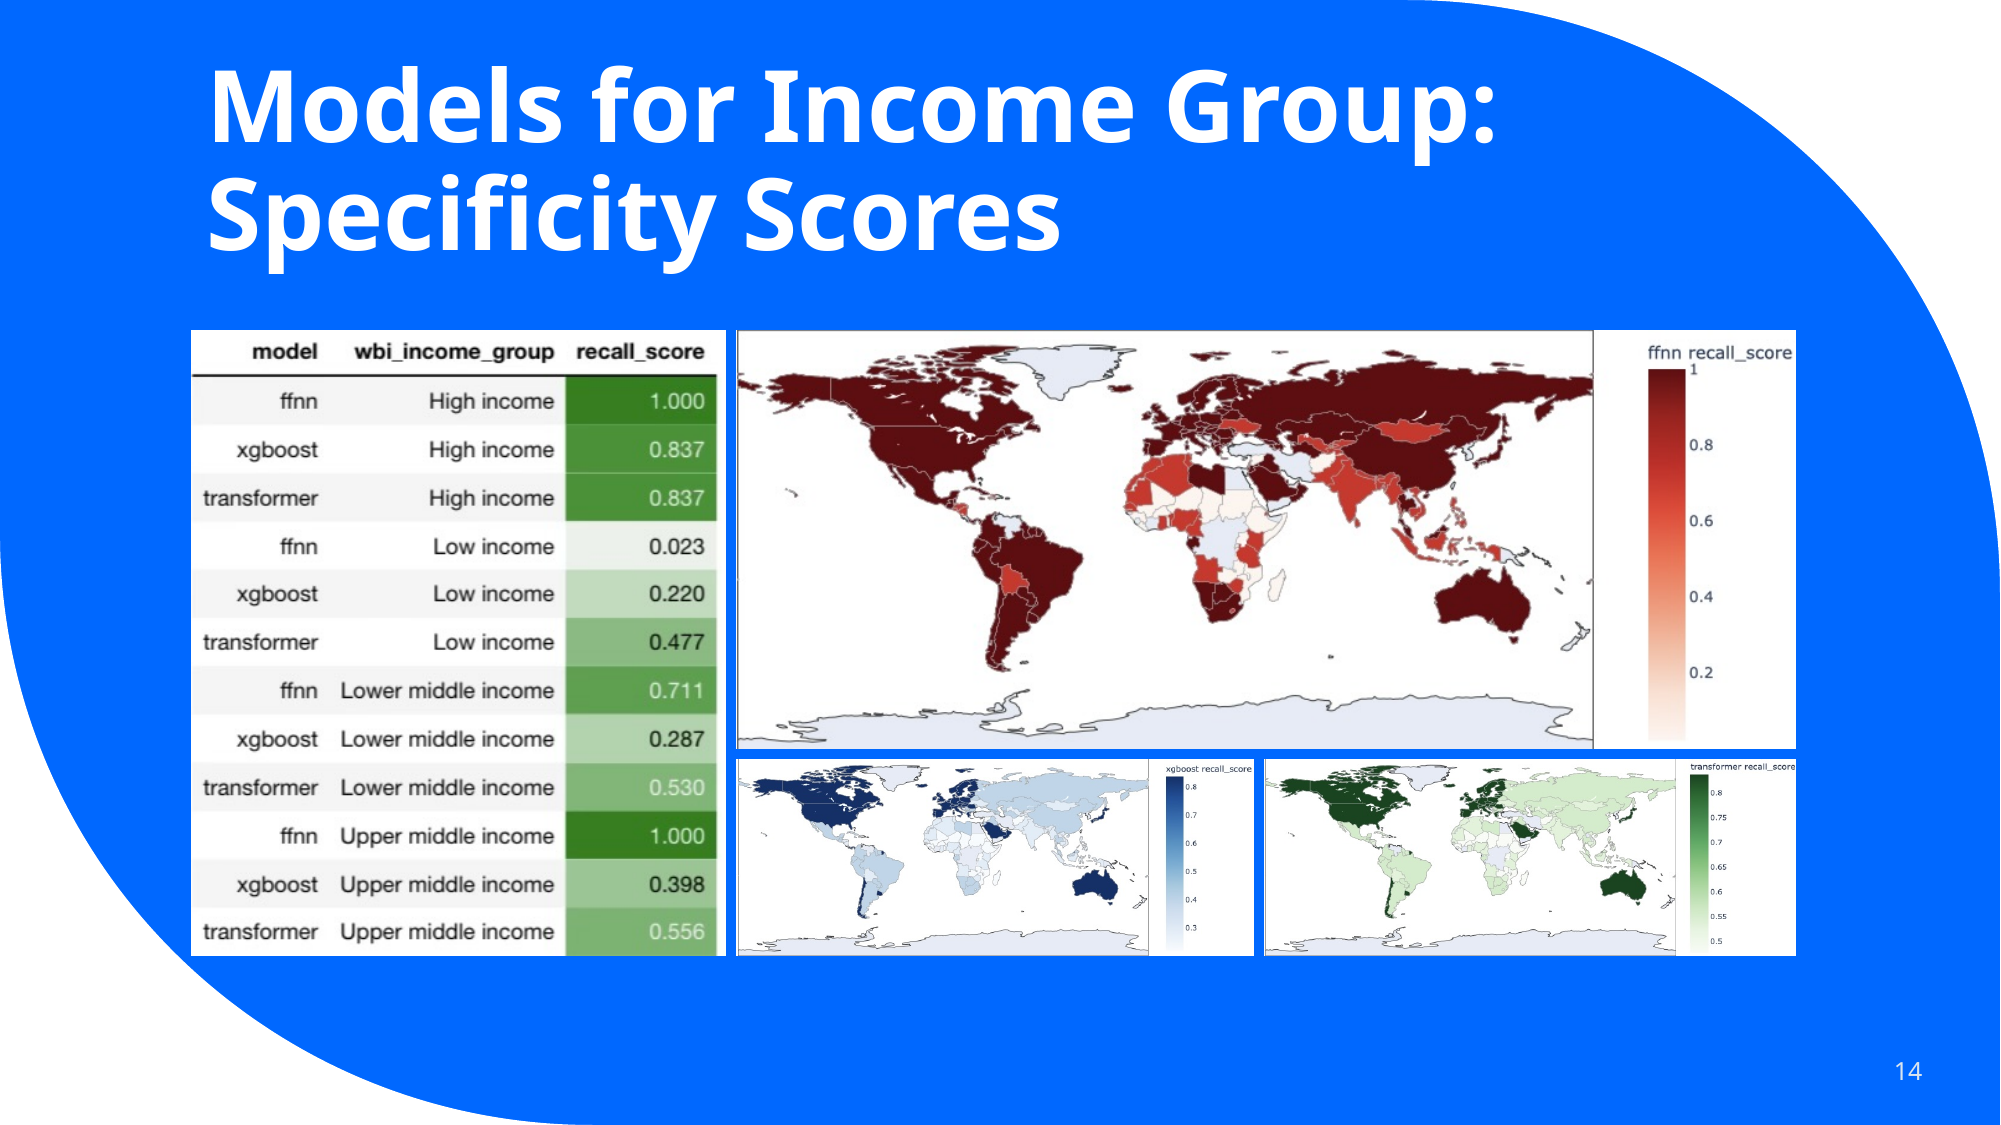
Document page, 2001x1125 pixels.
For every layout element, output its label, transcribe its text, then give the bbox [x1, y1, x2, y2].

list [1264, 759, 1796, 956]
slide_number 14 [1665, 1042, 1938, 1103]
picture [191, 330, 726, 956]
picture [736, 759, 1254, 956]
title Models for Income Group: Specificity Scores [191, 0, 1796, 280]
picture [736, 330, 1796, 749]
